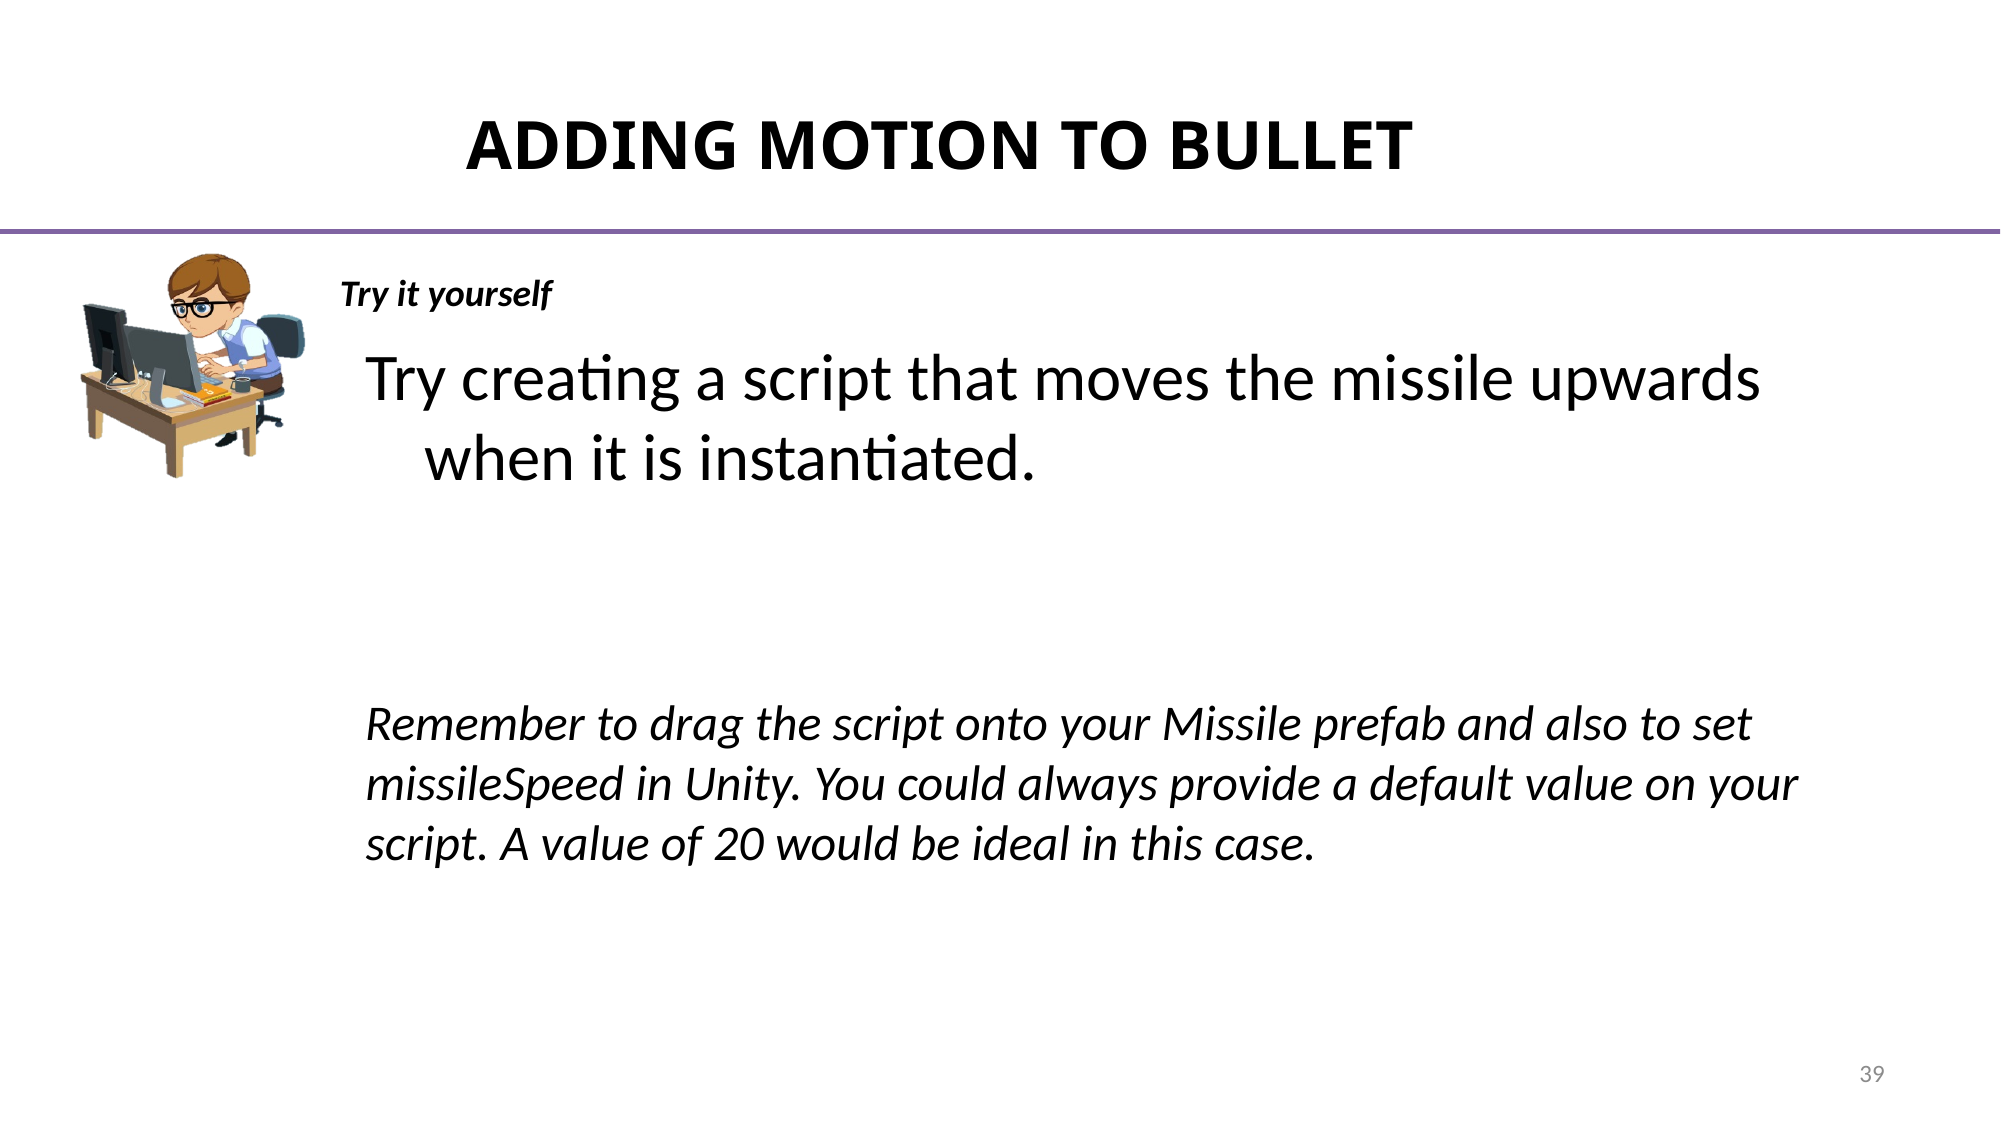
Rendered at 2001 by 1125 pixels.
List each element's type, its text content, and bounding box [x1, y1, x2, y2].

title Adding Motion to bullet [114, 49, 1768, 237]
list Try creating a script that moves the missile upwards when it is instantiated. Remember to drag the script onto your Missile prefab and also to set missileSpeed in Unity. You could always provide a default value on your script. A value of 20 would be ideal in this case. [305, 326, 1837, 958]
picture [78, 242, 306, 480]
slide_number 39 [1433, 1042, 1900, 1103]
